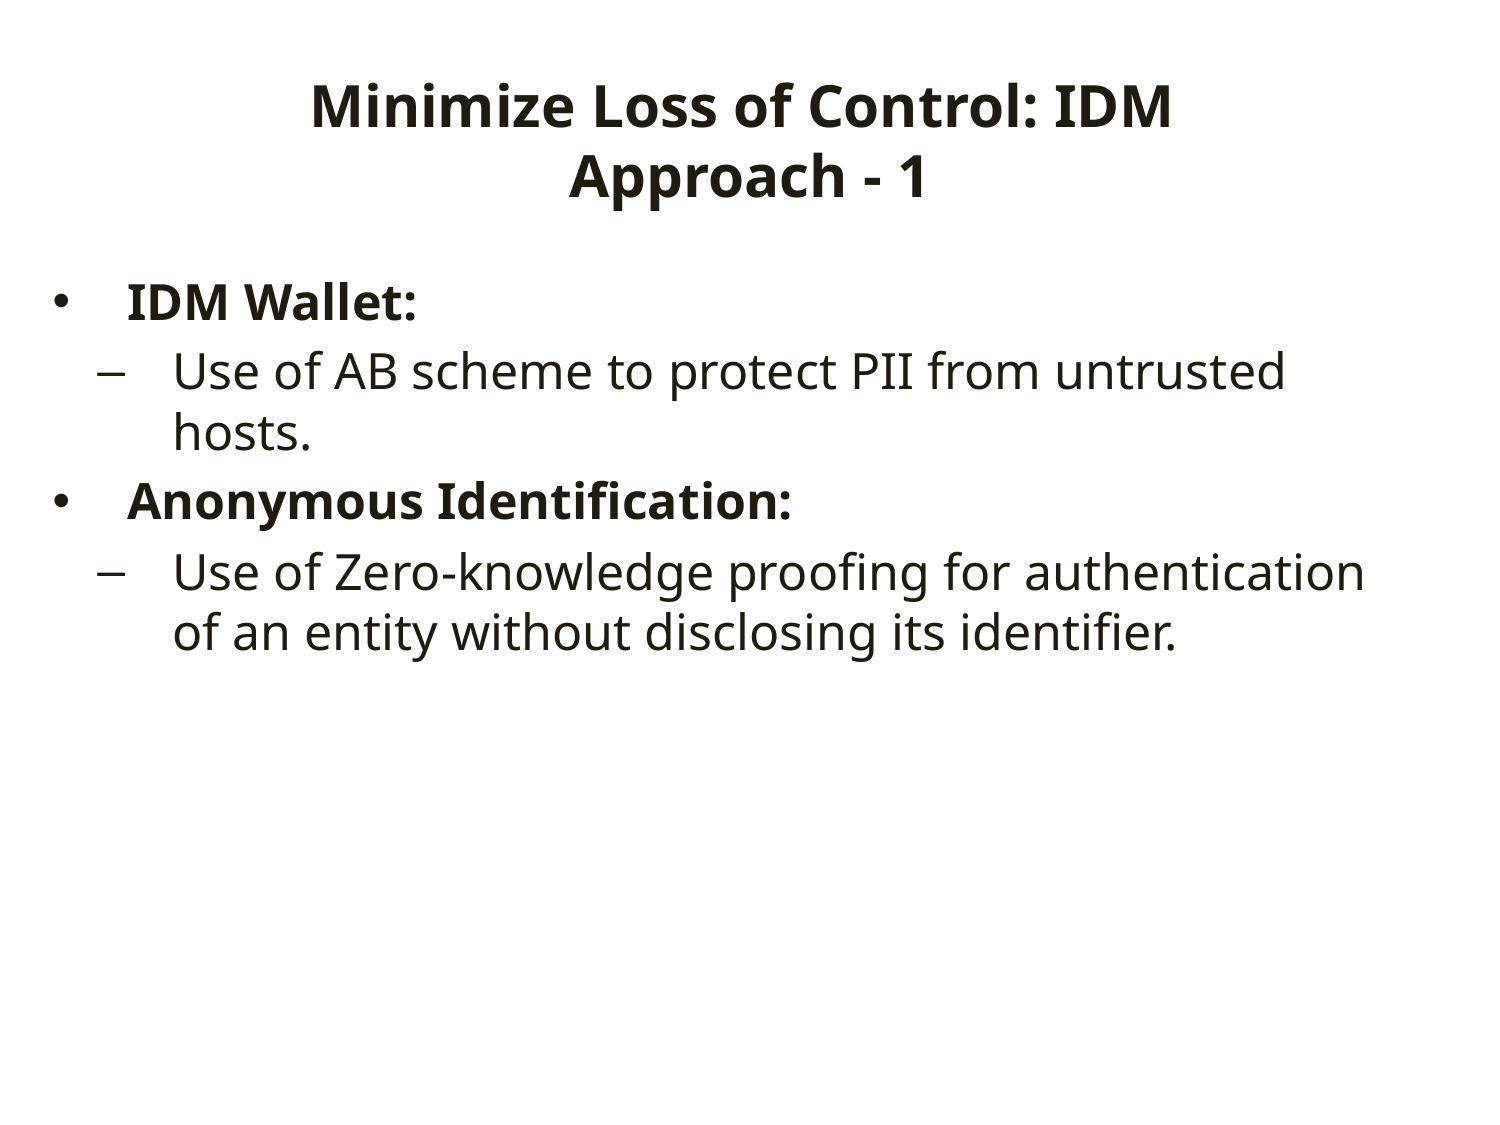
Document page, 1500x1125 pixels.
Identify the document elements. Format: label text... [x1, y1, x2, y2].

list IDM Wallet: Use of AB scheme to protect PII from untrusted hosts. Anonymous Identification: Use of Zero-knowledge proofing for authentication of an entity without disclosing its identifier. [37, 262, 1426, 1006]
title Minimize Loss of Control: IDM Approach - 1 [74, 44, 1426, 233]
